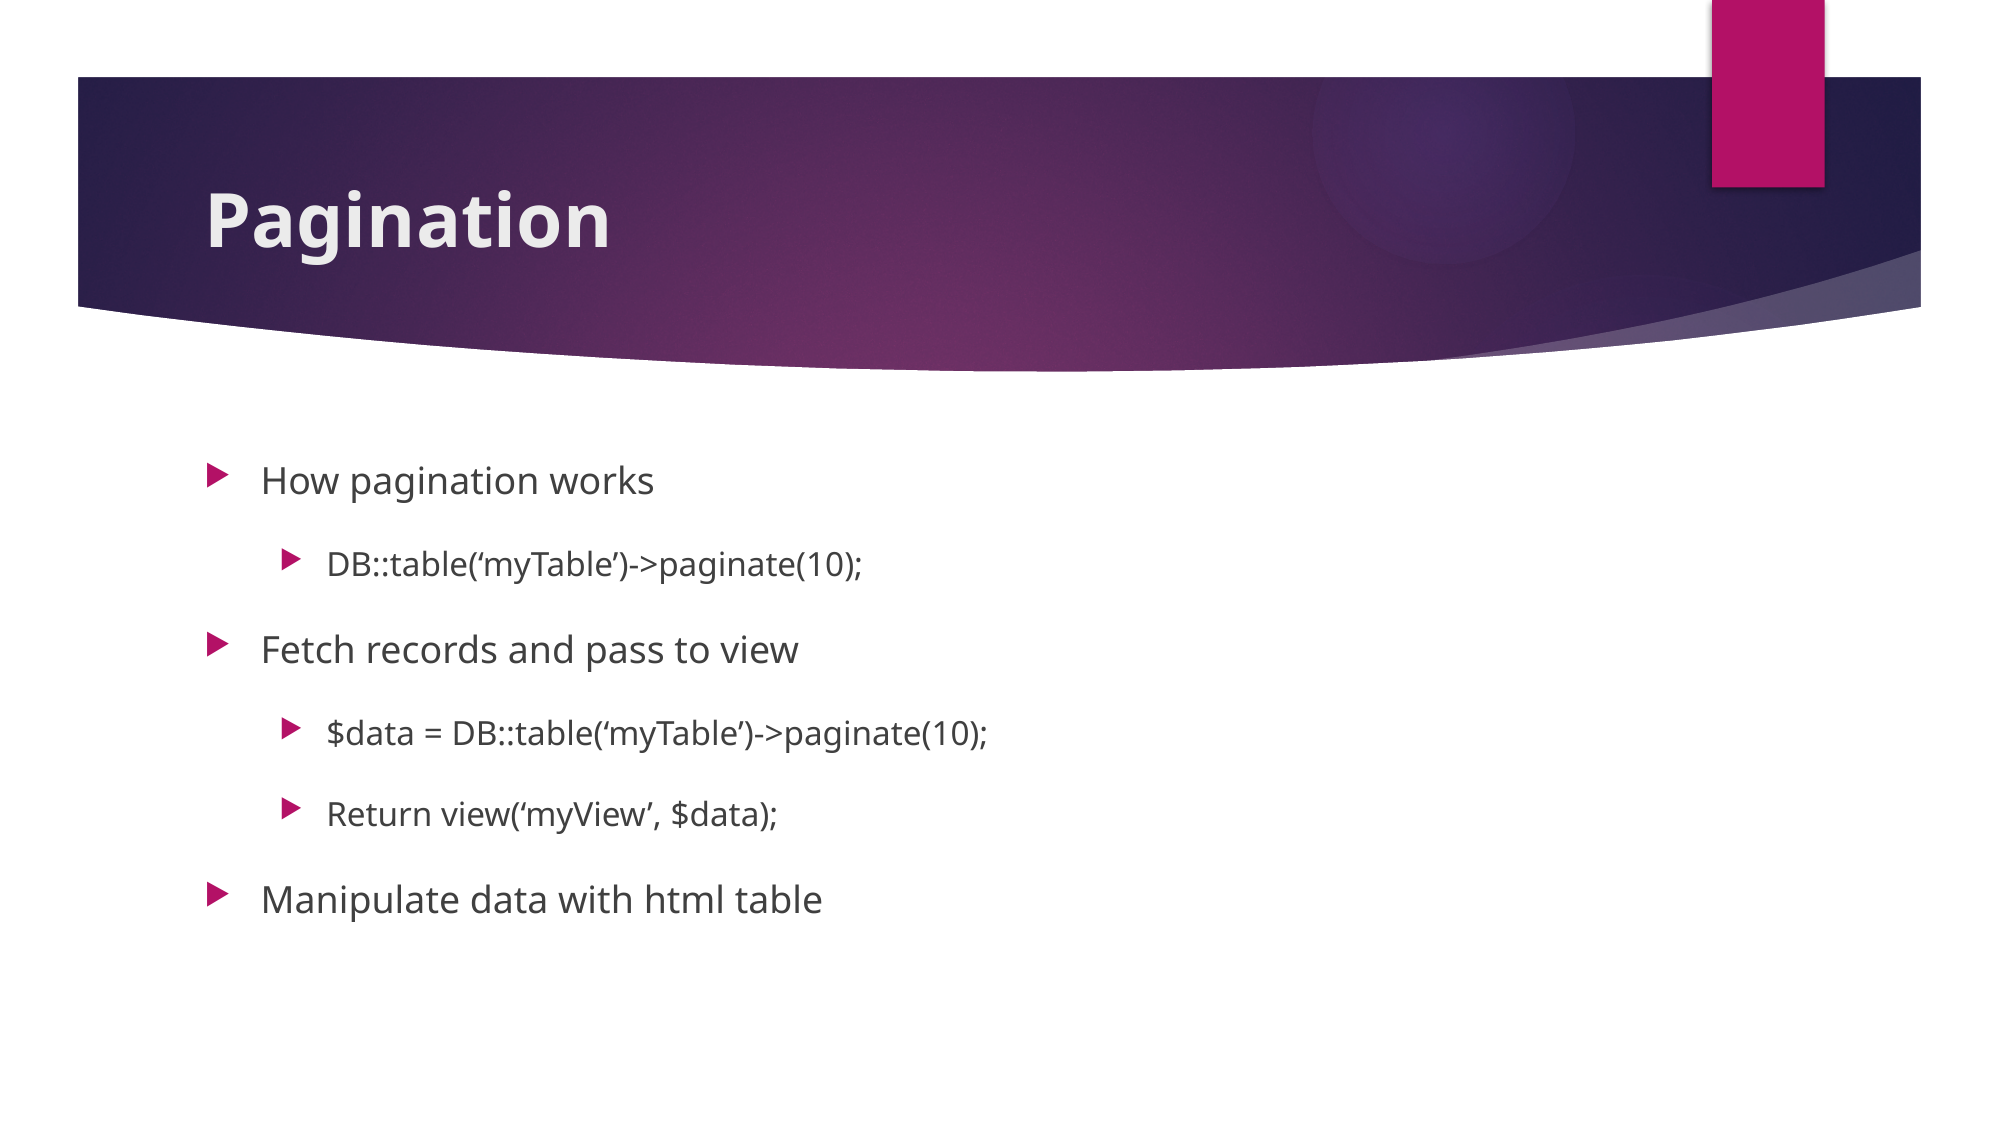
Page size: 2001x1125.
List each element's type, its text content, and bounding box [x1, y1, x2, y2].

list How pagination works DB::table(‘myTable’)->paginate(10); Fetch records and pass to view $data = DB::table(‘myTable’)->paginate(10); Return view(‘myView’, $data); Manipulate data with html table [189, 427, 1638, 988]
title Pagination [189, 159, 1627, 276]
